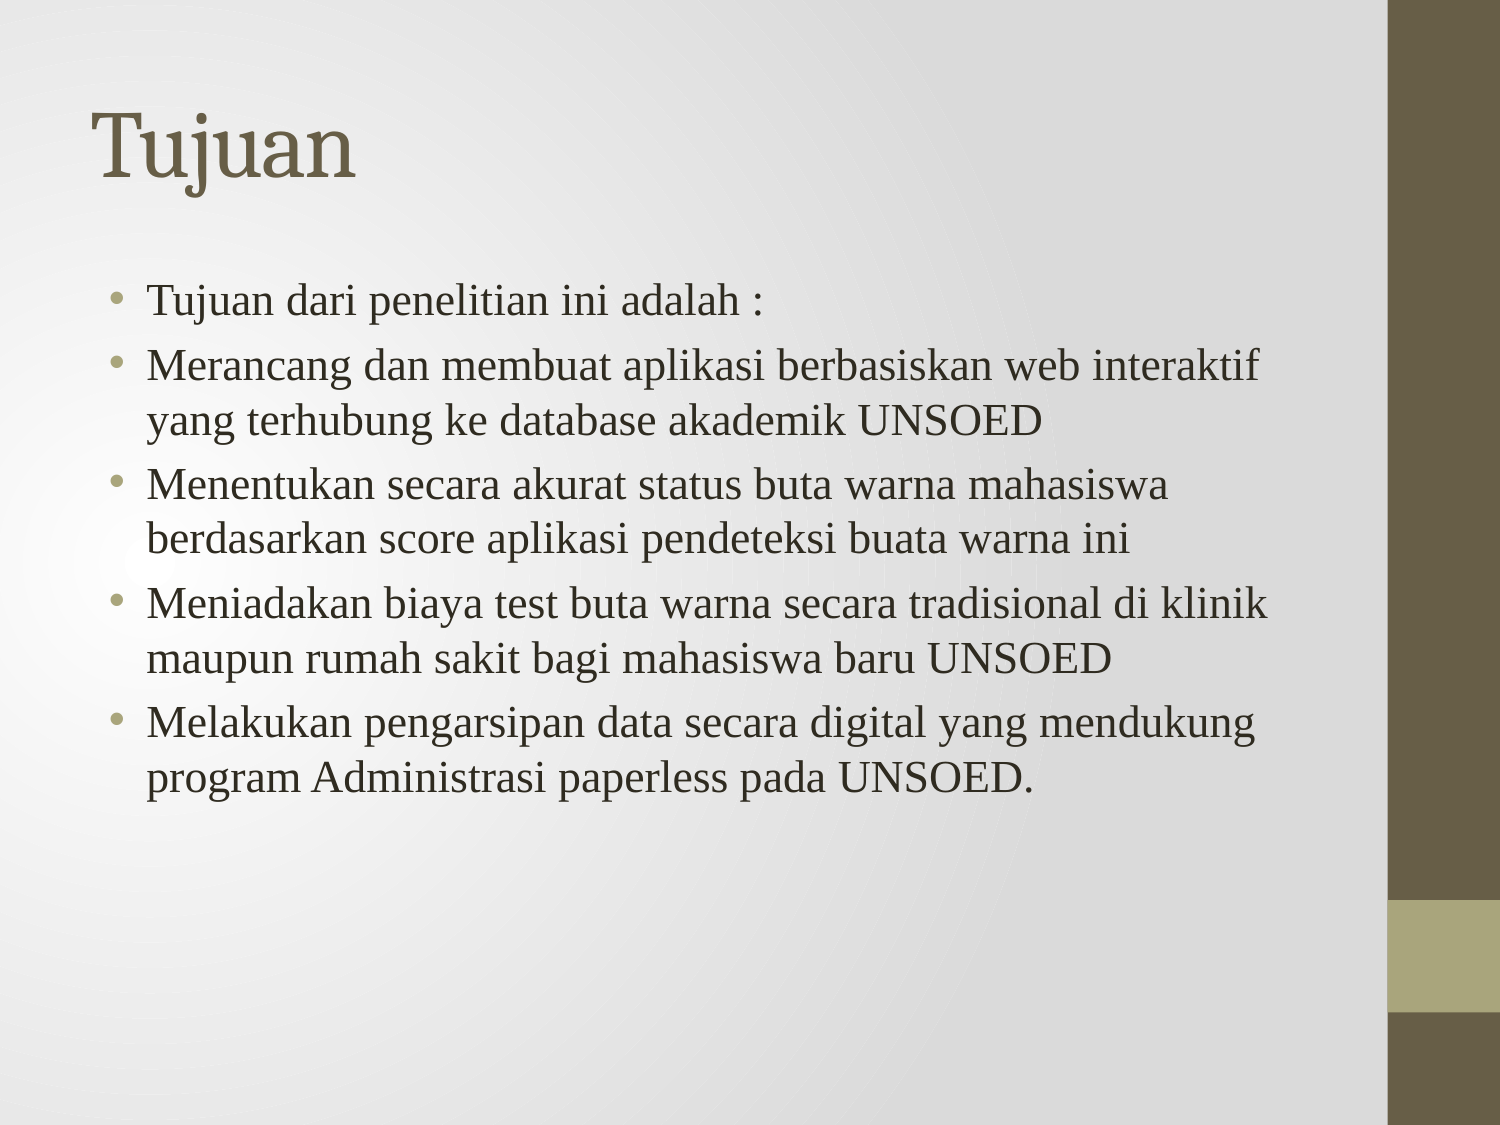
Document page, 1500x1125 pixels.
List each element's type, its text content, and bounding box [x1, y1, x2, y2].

title Tujuan [75, 45, 1325, 233]
list Tujuan dari penelitian ini adalah : Merancang dan membuat aplikasi berbasiskan web interaktif yang terhubung ke database akademik UNSOED Menentukan secara akurat status buta warna mahasiswa berdasarkan score aplikasi pendeteksi buata warna ini Meniadakan biaya test buta warna secara tradisional di klinik maupun rumah sakit bagi mahasiswa baru UNSOED Melakukan pengarsipan data secara digital yang mendukung program Administrasi paperless pada UNSOED. [75, 262, 1325, 1050]
